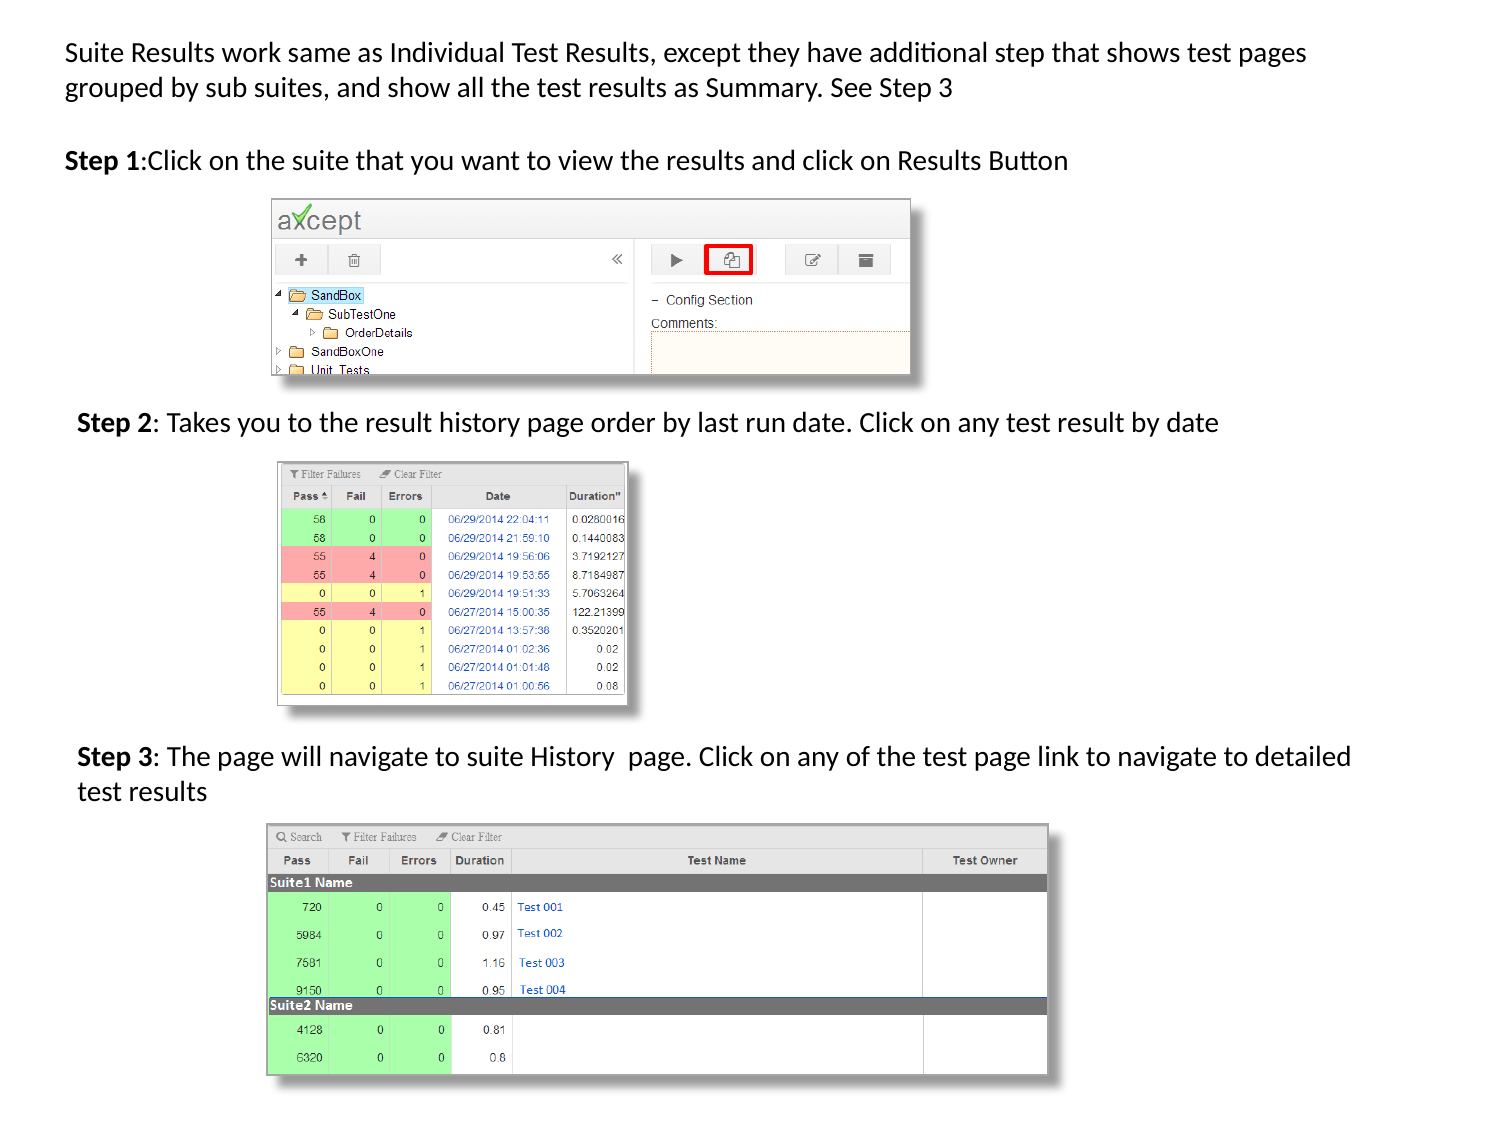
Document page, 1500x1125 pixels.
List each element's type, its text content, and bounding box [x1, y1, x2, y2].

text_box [272, 199, 911, 375]
picture [277, 462, 628, 706]
text_box Step 2: Takes you to the result history page order by last run date. Click on any test result by date [62, 395, 1400, 446]
text_box Step 3: The page will navigate to suite History page. Click on any of the test page link to navigate to detailed test results [62, 729, 1401, 815]
picture [267, 824, 1048, 1075]
text_box Step 1:Click on the suite that you want to view the results and click on Results Button [49, 133, 1388, 184]
text_box Suite Results work same as Individual Test Results, except they have additional step that shows test pages grouped by sub suites, and show all the test results as Summary. See Step 3 [49, 25, 1388, 111]
